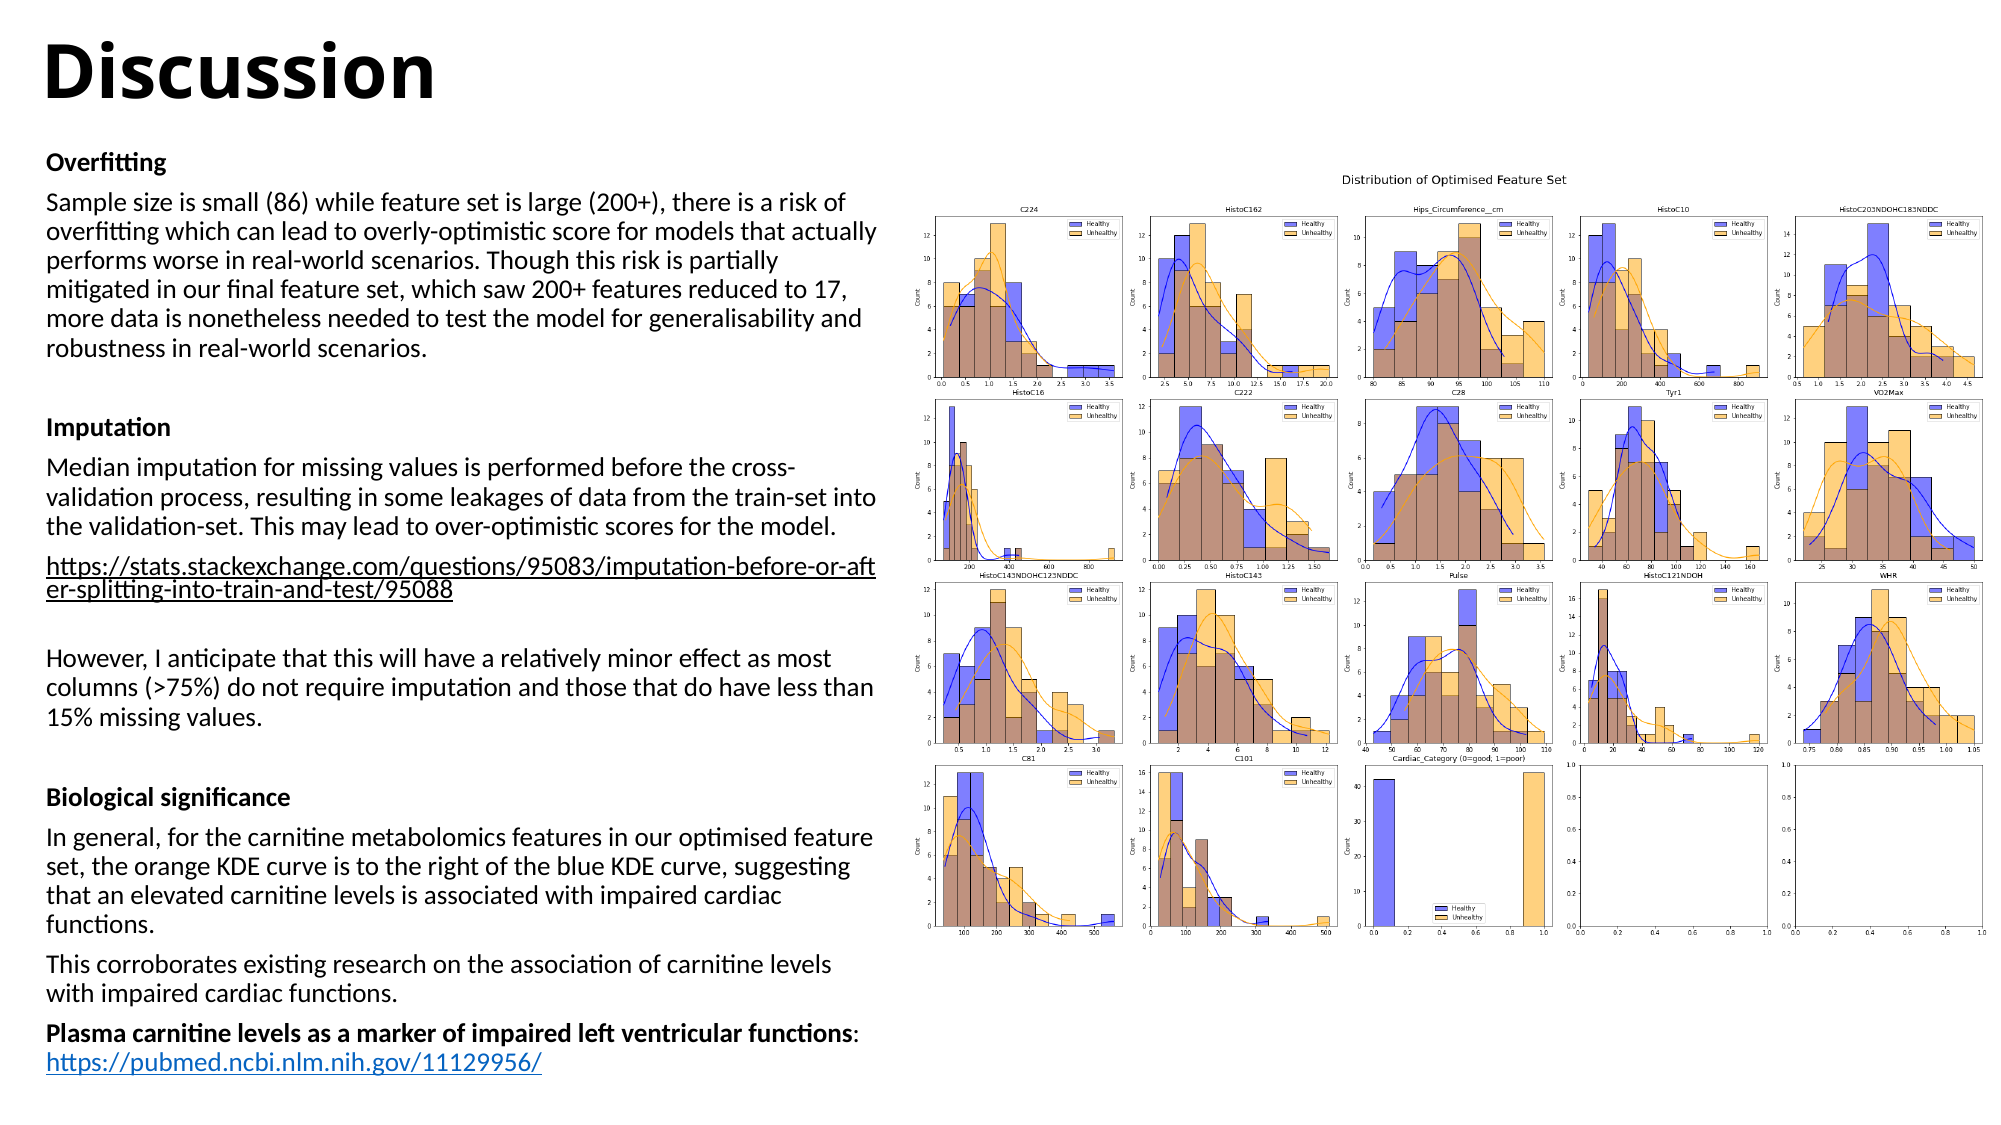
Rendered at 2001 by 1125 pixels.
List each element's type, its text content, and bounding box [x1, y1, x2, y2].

text_box [43, 775, 886, 1093]
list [912, 165, 1996, 945]
text_box Discussion [26, 0, 903, 123]
text_box Overfitting Sample size is small (86) while feature set is large (200+), there is a risk of overfitting which can lead to overly-optimistic score for models that actually performs worse in real-world scenarios. Though this risk is partially mitigated in our final feature set, which saw 200+ features reduced to 17, more data is nonetheless needed to test the model for generalisability and robustness in real-world scenarios. Imputation Median imputation for missing values is performed before the cross-validation process, resulting in some leakages of data from the train-set into the validation-set. This may lead to over-optimistic scores for the model. https://stats.stackexchange.com/questions/95083/imputation-before-or-after-splitting-into-train-and-test/95088 However, I anticipate that this will have a relatively minor effect as most columns (>75%) do not require imputation and those that do have less than 15% missing values. Biological significance In general, for the carnitine metabolomics features in our optimised feature set, the orange KDE curve is to the right of the blue KDE curve, suggesting that an elevated carnitine levels is associated with impaired cardiac functions. This corroborates existing research on the association of carnitine levels with impaired cardiac functions. Plasma carnitine levels as a marker of impaired left ventricular functions: https://pubmed.ncbi.nlm.nih.gov/11129956/ [31, 140, 898, 1093]
